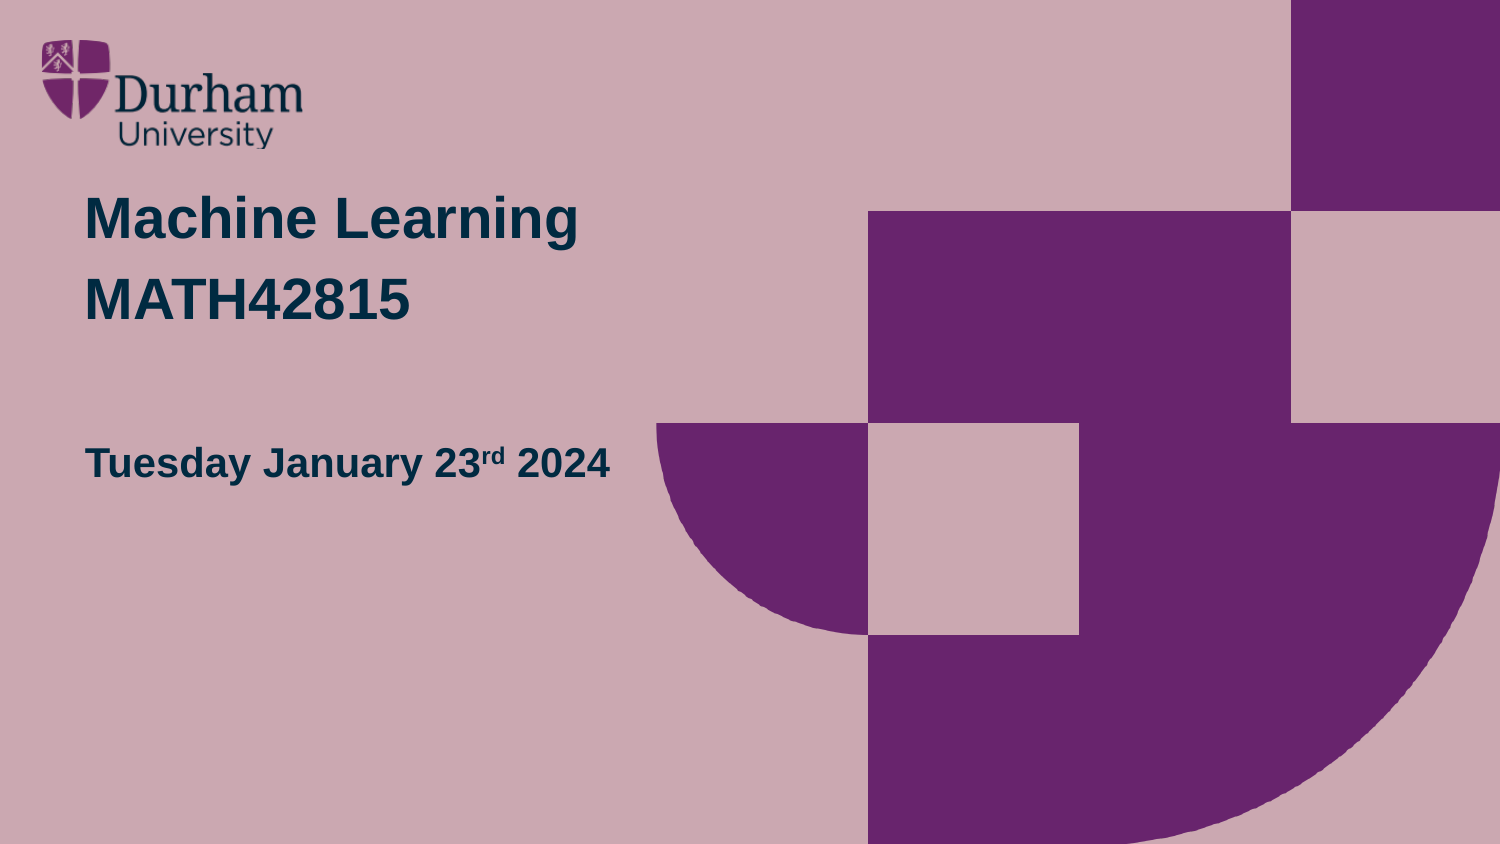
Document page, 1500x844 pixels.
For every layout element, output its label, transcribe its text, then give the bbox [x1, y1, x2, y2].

title Machine Learning [85, 191, 826, 268]
subtitle MATH42815 Tuesday January 23rd 2024 [85, 268, 826, 485]
